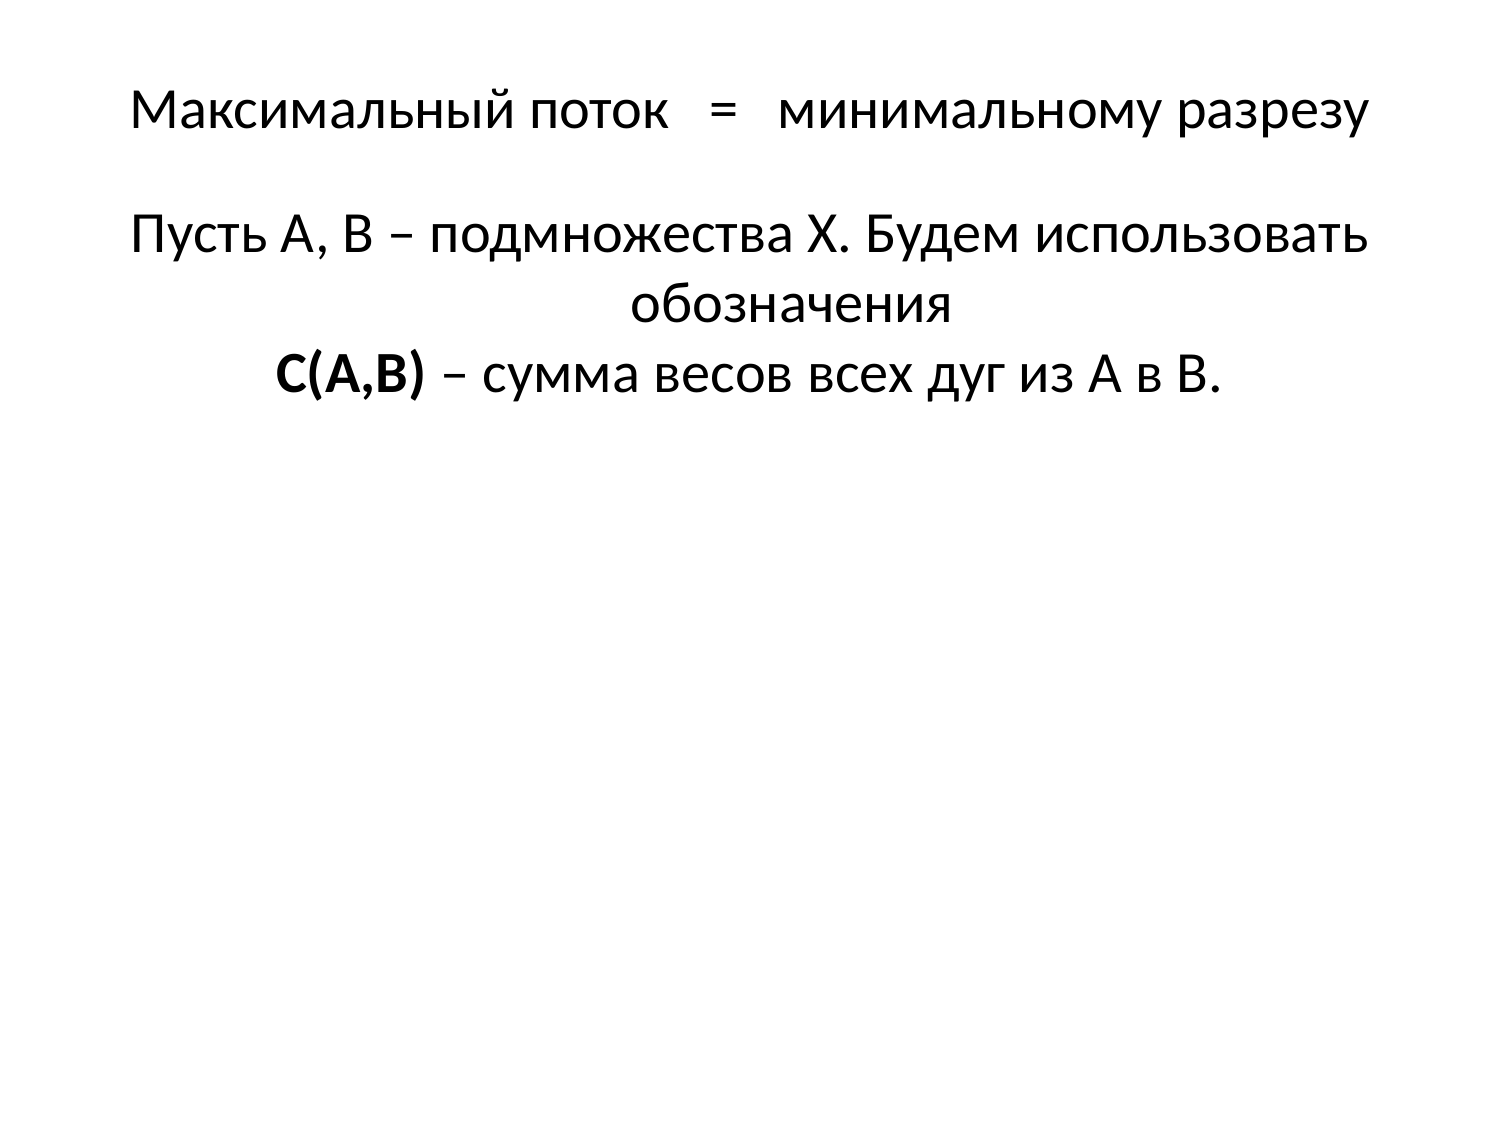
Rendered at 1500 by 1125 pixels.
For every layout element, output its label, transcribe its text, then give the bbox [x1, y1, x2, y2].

text_box Максимальный поток = минимальному разрезу [0, 63, 1500, 148]
text_box Пусть A, B – подмножества X. Будем использовать обозначения C(A,B) – сумма весов всех дуг из A в B. [0, 172, 1500, 1125]
